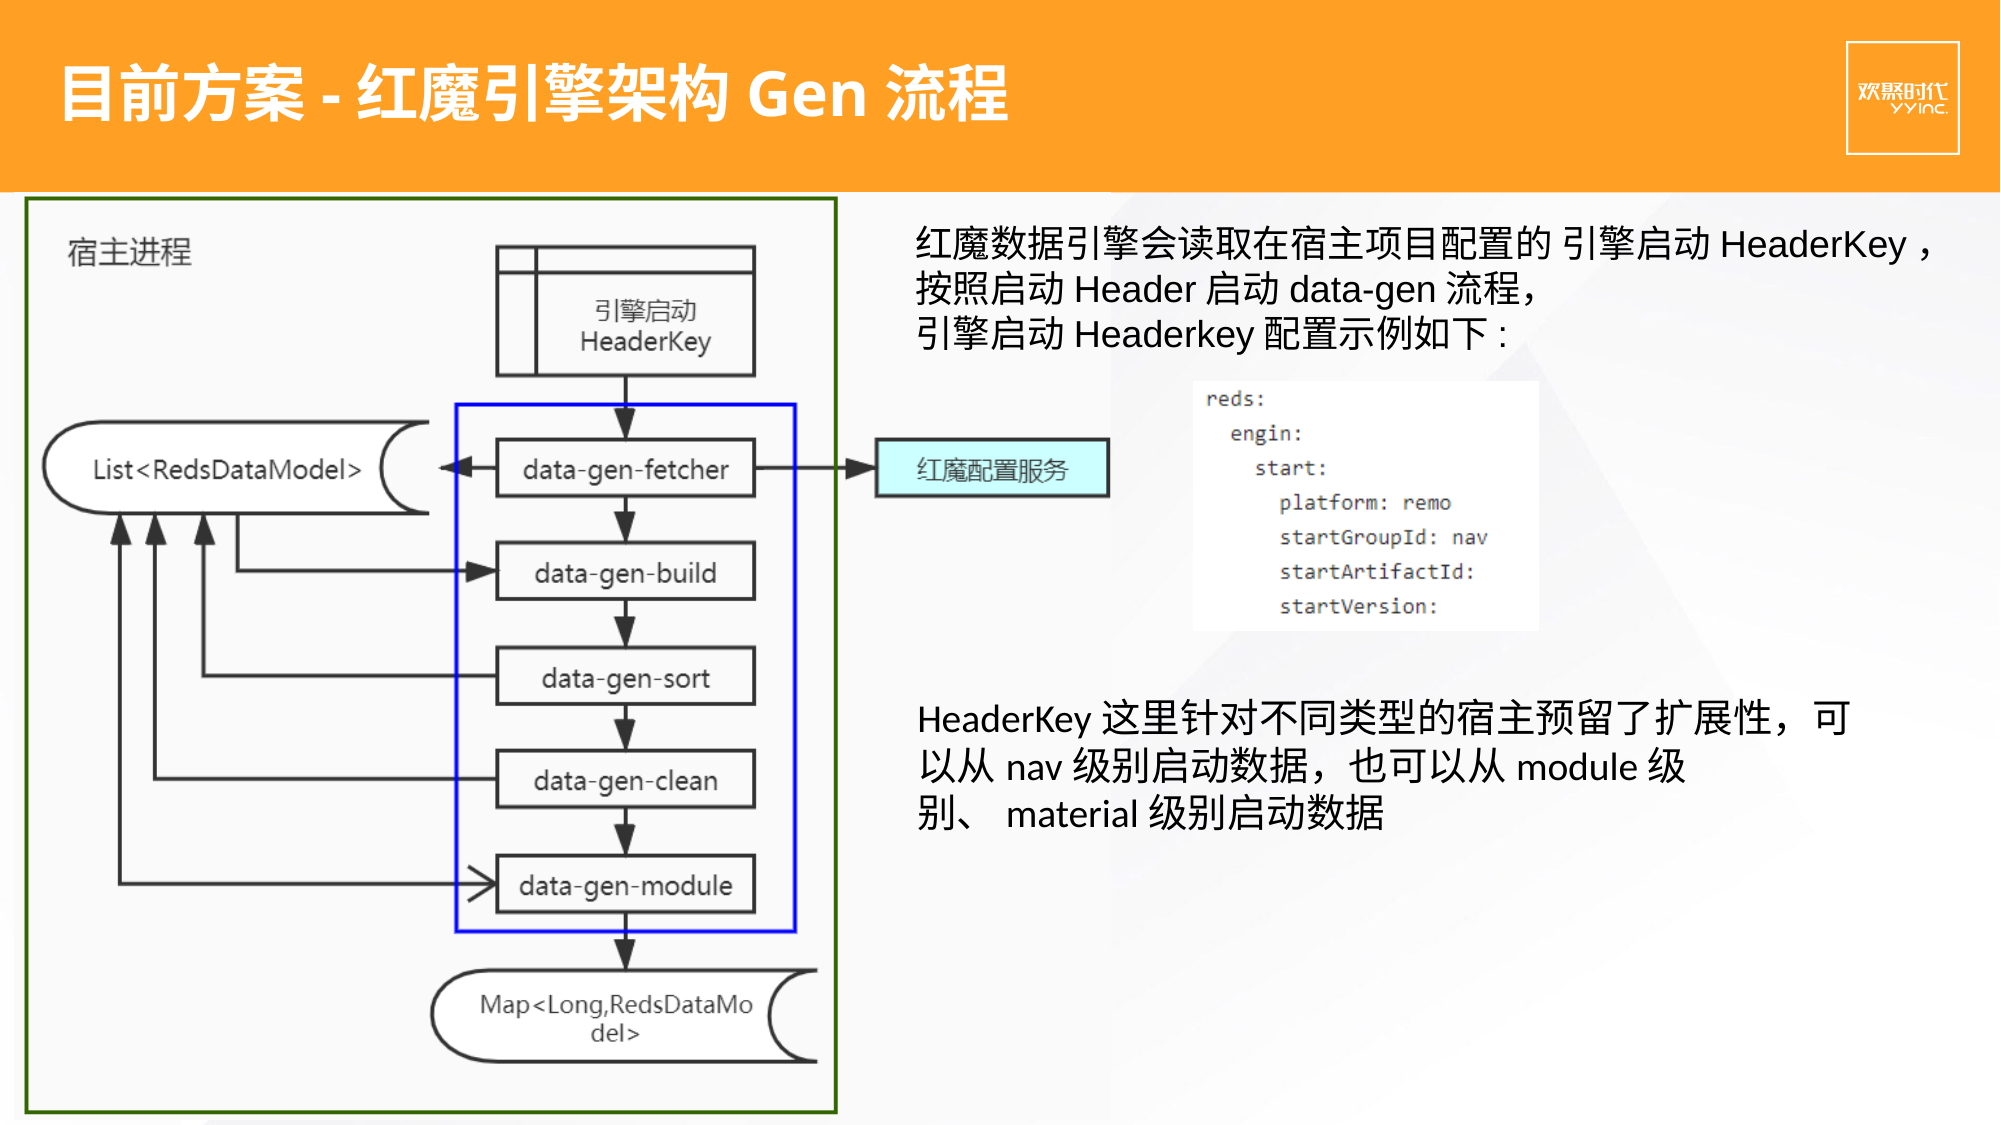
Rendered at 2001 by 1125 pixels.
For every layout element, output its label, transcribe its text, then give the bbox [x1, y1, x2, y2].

picture [0, 0, 2001, 1125]
picture [1845, 41, 1960, 155]
text_box [0, 0, 2000, 193]
text_box 红魔数据引擎会读取在宿主项目配置的 引擎启动HeaderKey， 按照启动Header启动data-gen流程， 引擎启动Headerkey配置示例如下: [1112, 212, 1969, 363]
text_box HeaderKey这里针对不同类型的宿主预留了扩展性，可以从nav级别启动数据，也可以从module级别、material级别启动数据 [1112, 685, 1903, 844]
text_box 目前方案-红魔引擎架构Gen流程 [48, 61, 1035, 137]
